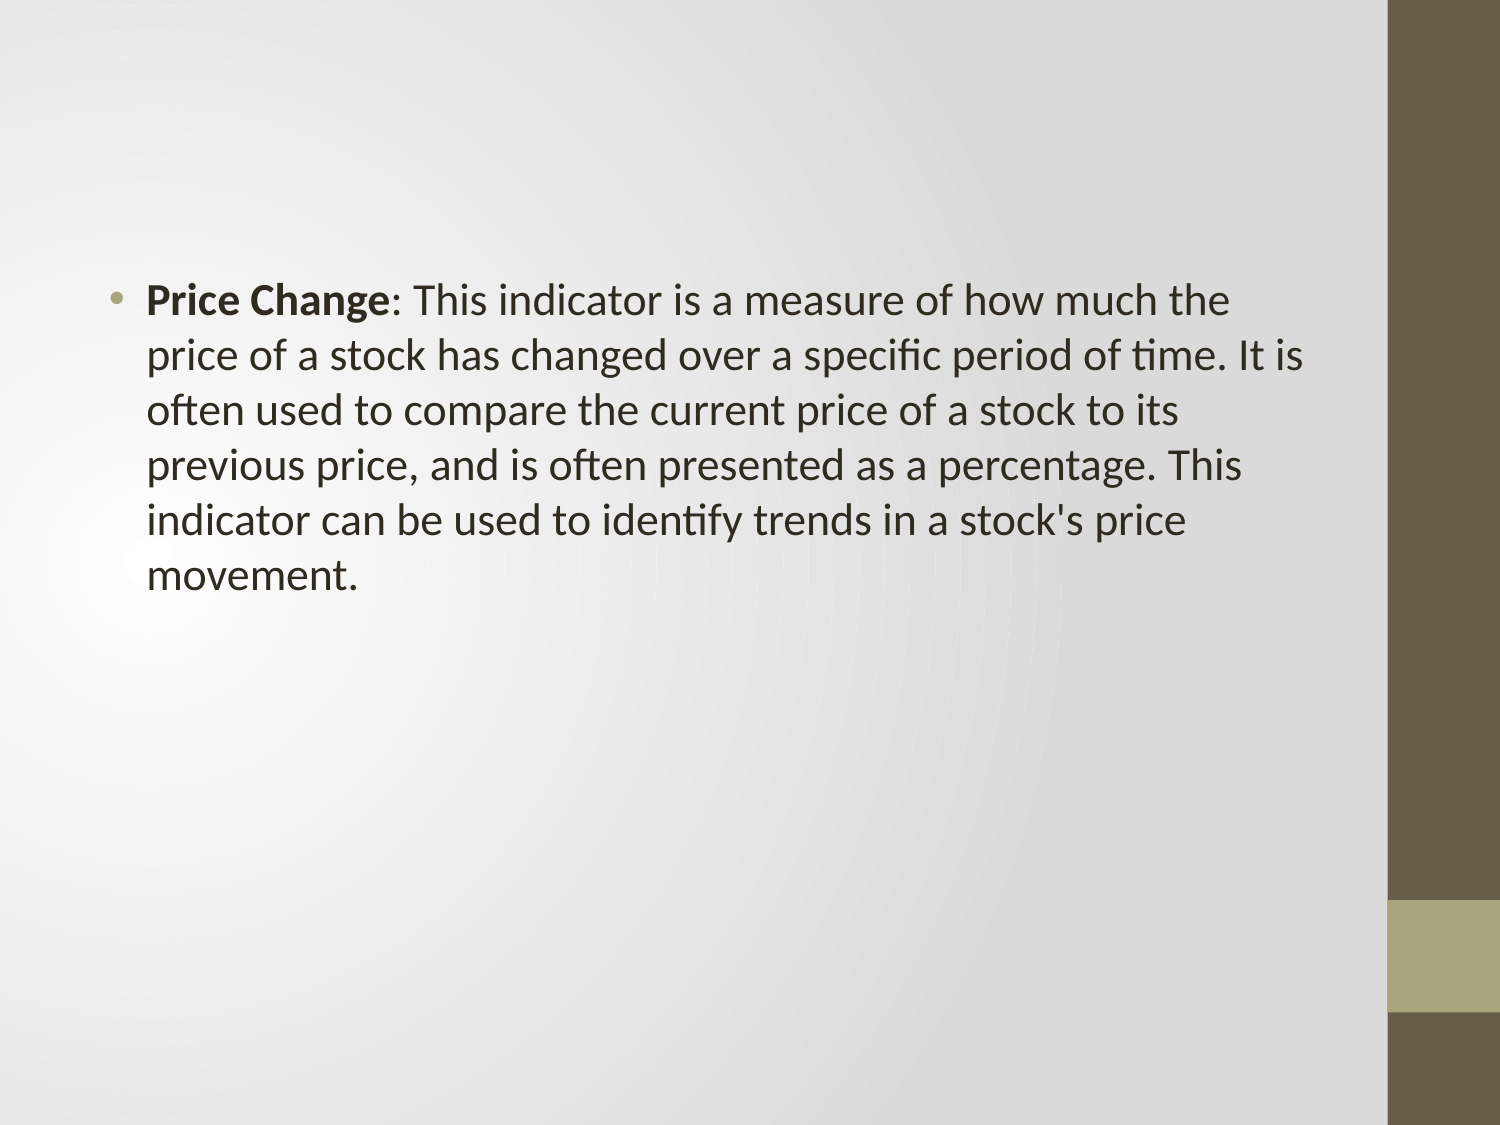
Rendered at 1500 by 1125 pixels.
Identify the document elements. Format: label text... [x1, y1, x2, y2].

list Price Change: This indicator is a measure of how much the price of a stock has changed over a specific period of time. It is often used to compare the current price of a stock to its previous price, and is often presented as a percentage. This indicator can be used to identify trends in a stock's price movement. [75, 262, 1325, 1050]
